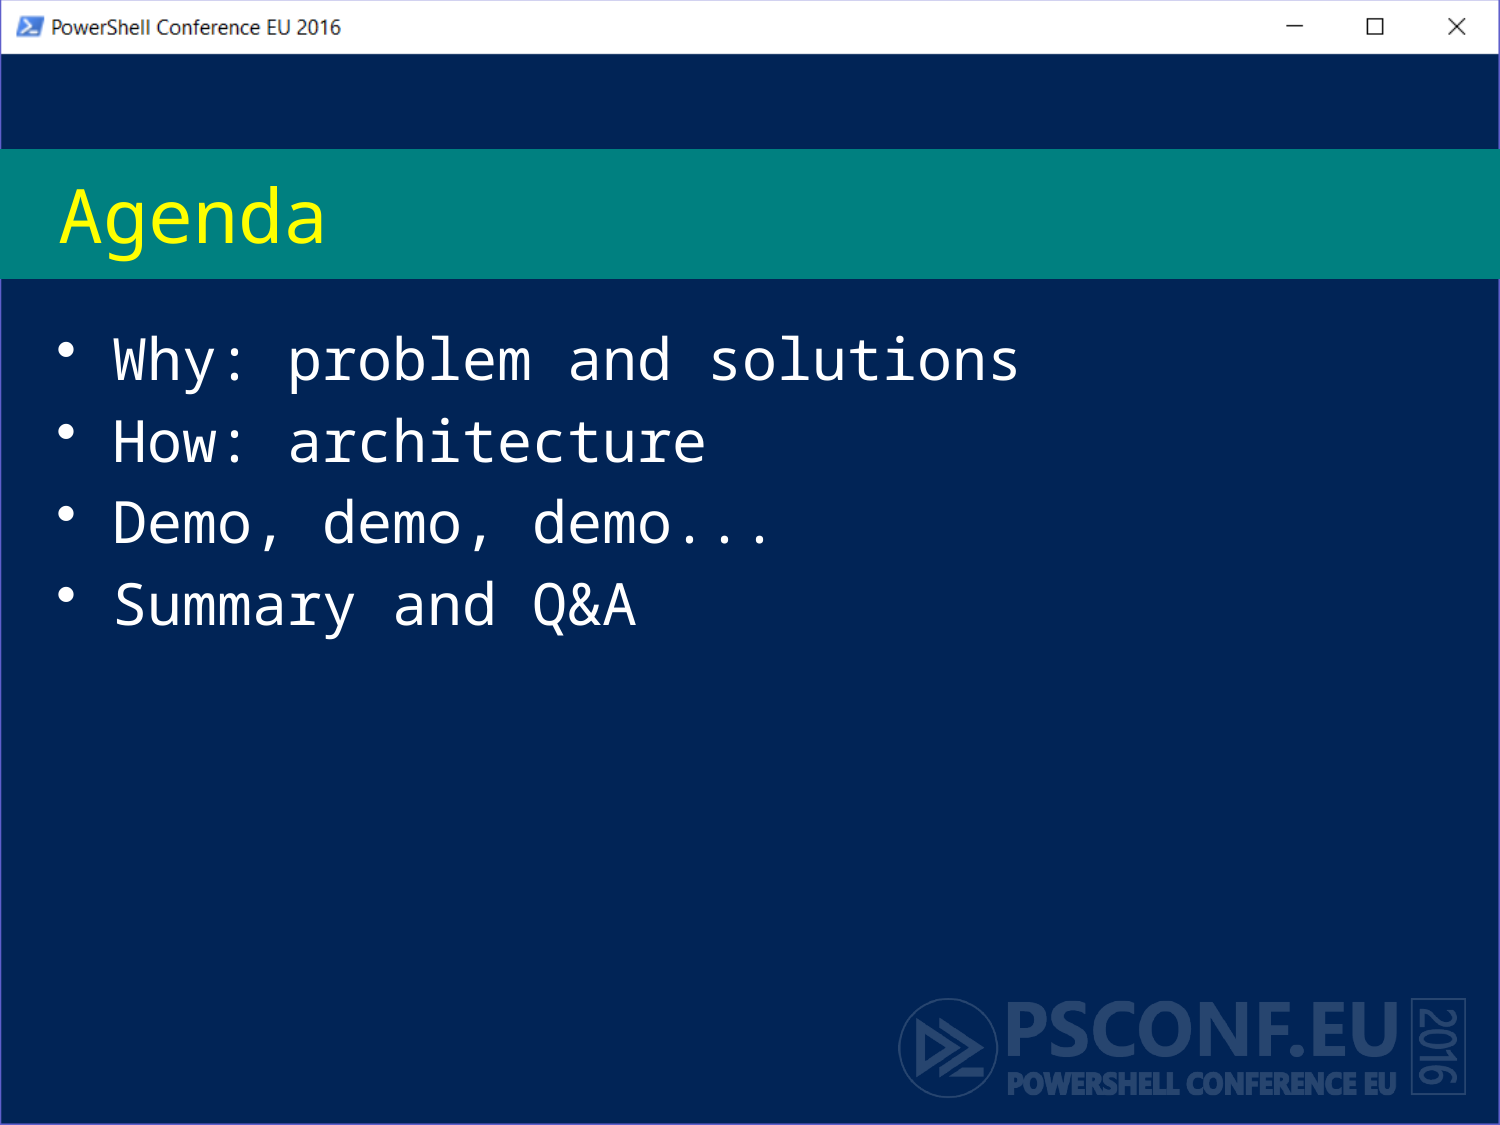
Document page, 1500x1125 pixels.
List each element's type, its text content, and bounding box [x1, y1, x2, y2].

list Why: problem and solutions How: architecture Demo, demo, demo... Summary and Q&A [41, 314, 1459, 1035]
picture [0, 0, 1500, 149]
picture [0, 279, 1500, 1125]
title Agenda [0, 149, 1500, 279]
